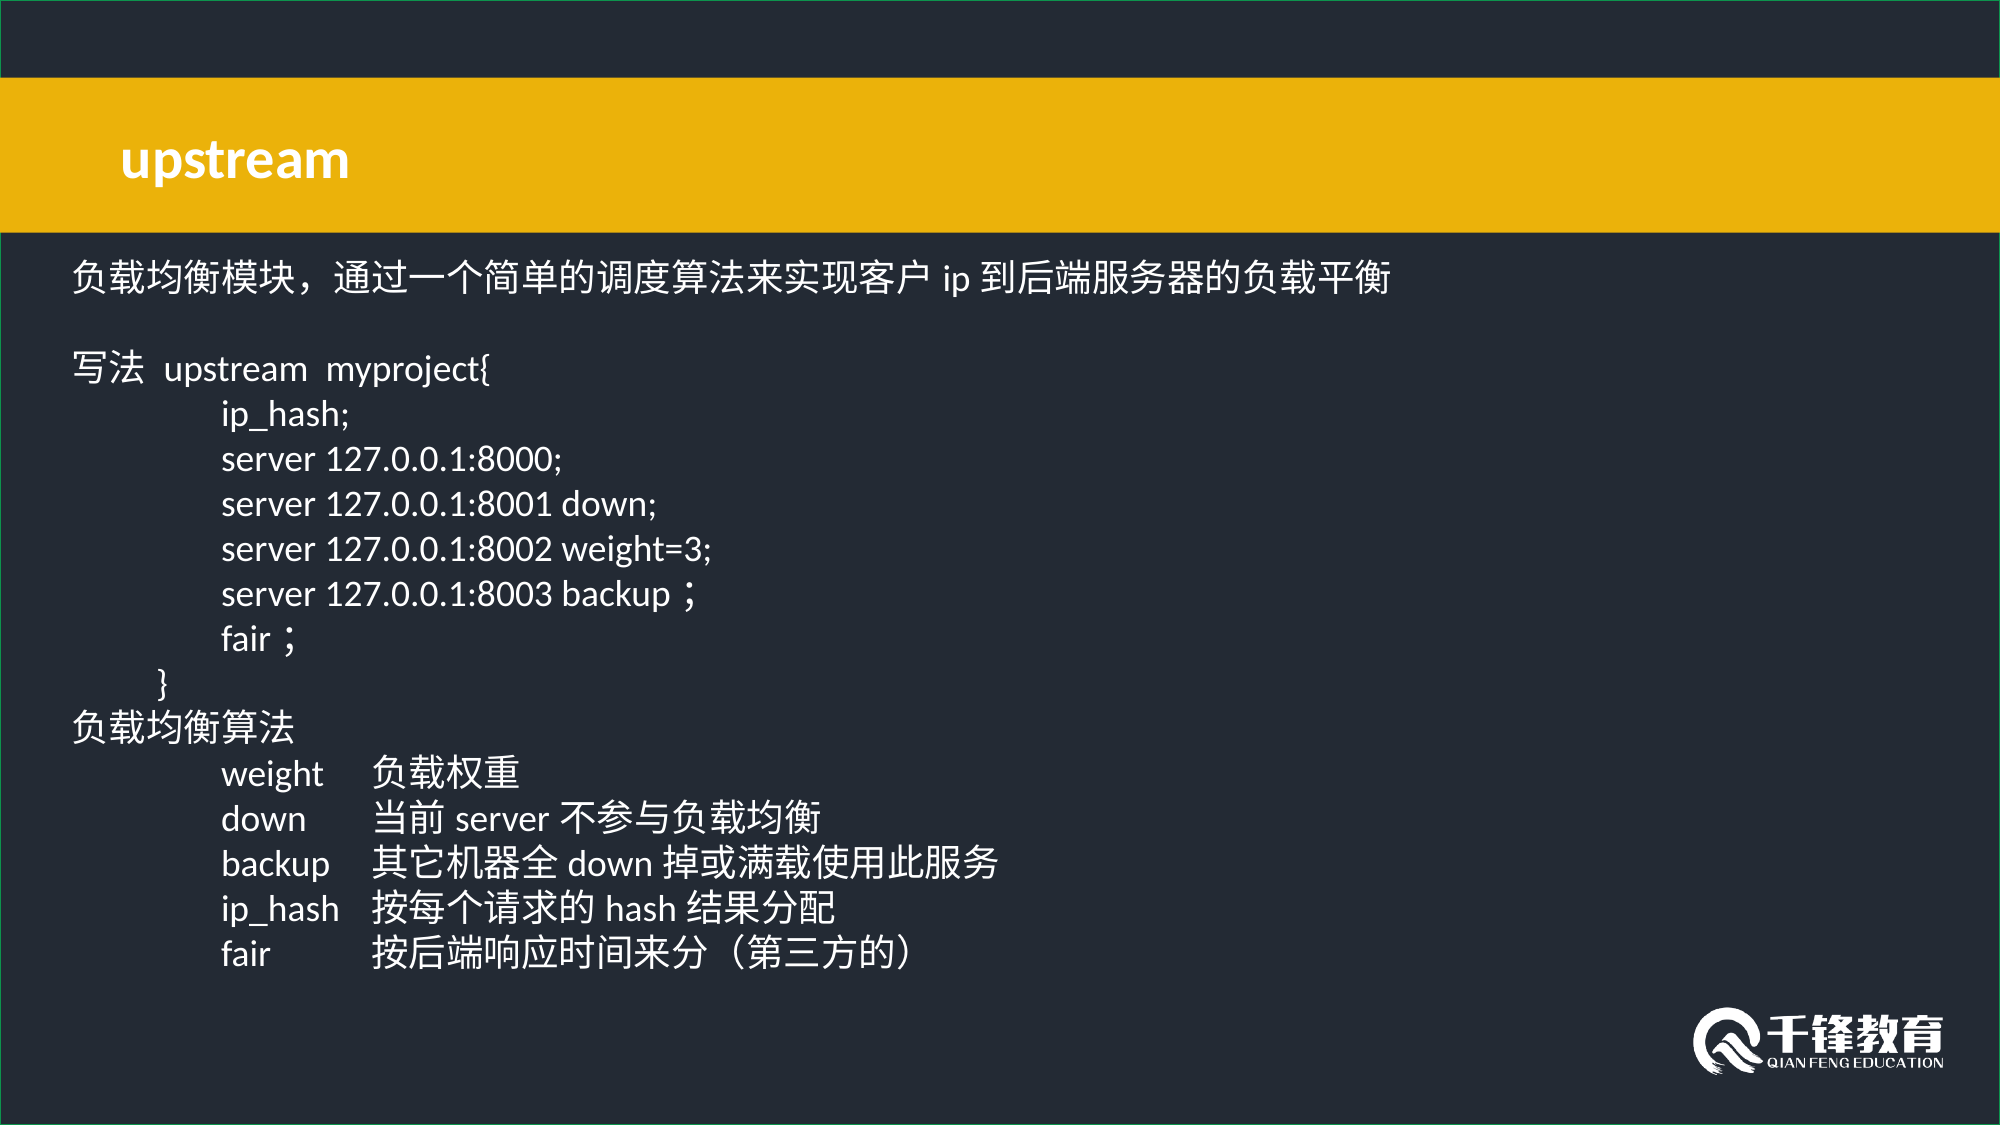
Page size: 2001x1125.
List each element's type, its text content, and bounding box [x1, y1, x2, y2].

picture [1691, 1002, 1948, 1080]
text_box 负载均衡模块，通过一个简单的调度算法来实现客户ip到后端服务器的负载平衡 写法 upstream myproject{ ip_hash; server 127.0.0.1:8000; server 127.0.0.1:8001 down; server 127.0.0.1:8002 weight=3; server 127.0.0.1:8003 backup； fair； } 负载均衡算法 weight 负载权重 down 当前server不参与负载均衡 backup 其它机器全down掉或满载使用此服务 ip_hash 按每个请求的hash结果分配 fair 按后端响应时间来分（第三方的） [56, 247, 1954, 1027]
text_box [0, 234, 2000, 1125]
text_box [0, 0, 2000, 77]
text_box upstream [106, 112, 778, 198]
text_box [0, 77, 2000, 234]
